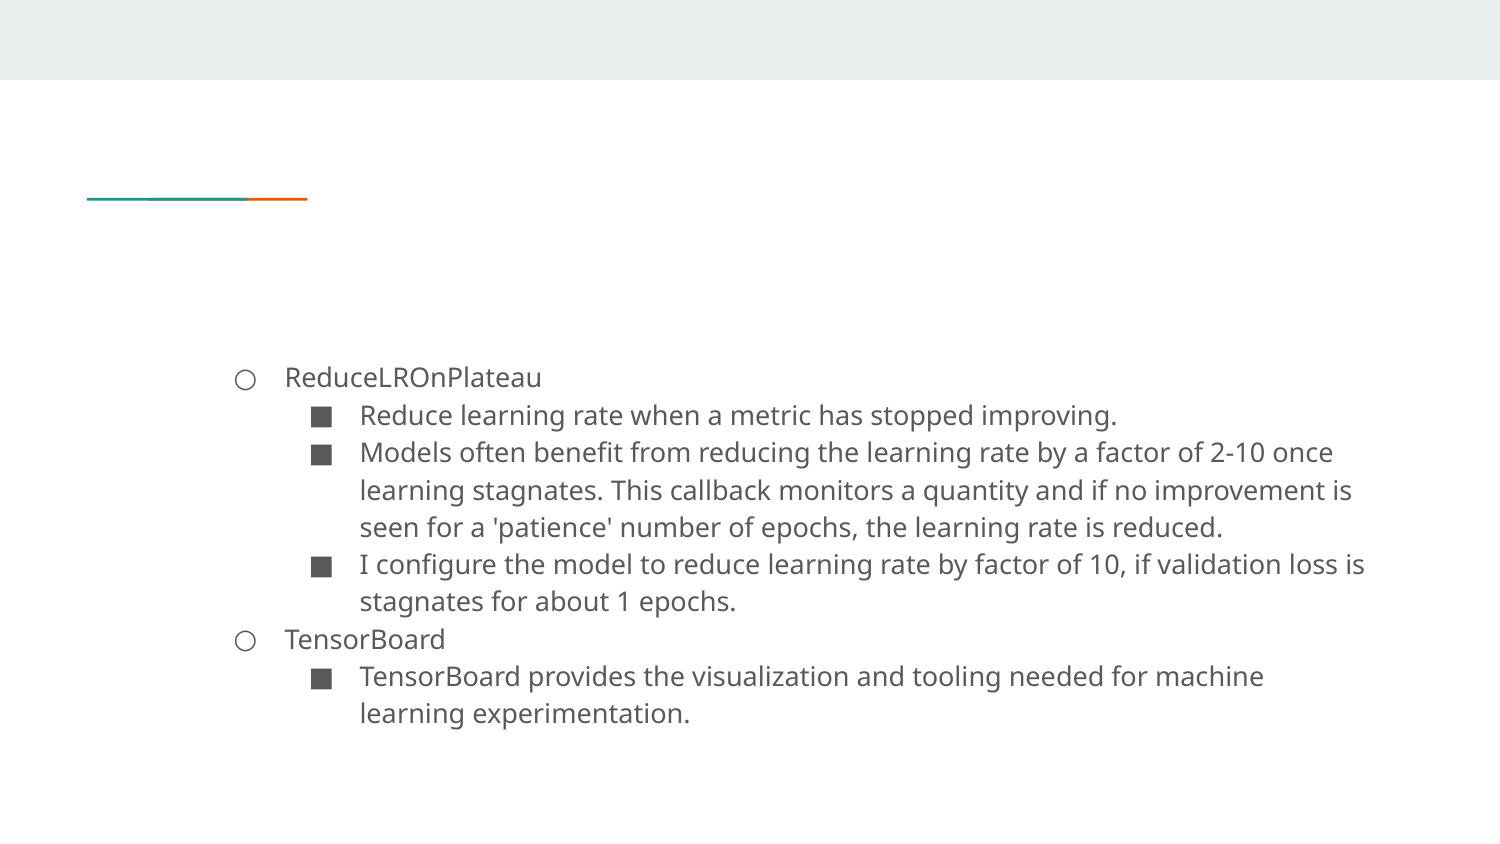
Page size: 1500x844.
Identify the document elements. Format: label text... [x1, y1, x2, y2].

list ReduceLROnPlateau Reduce learning rate when a metric has stopped improving. Models often benefit from reducing the learning rate by a factor of 2-10 once learning stagnates. This callback monitors a quantity and if no improvement is seen for a 'patience' number of epochs, the learning rate is reduced. I configure the model to reduce learning rate by factor of 10, if validation loss is stagnates for about 1 epochs. TensorBoard TensorBoard provides the visualization and tooling needed for machine learning experimentation. [119, 341, 1381, 712]
